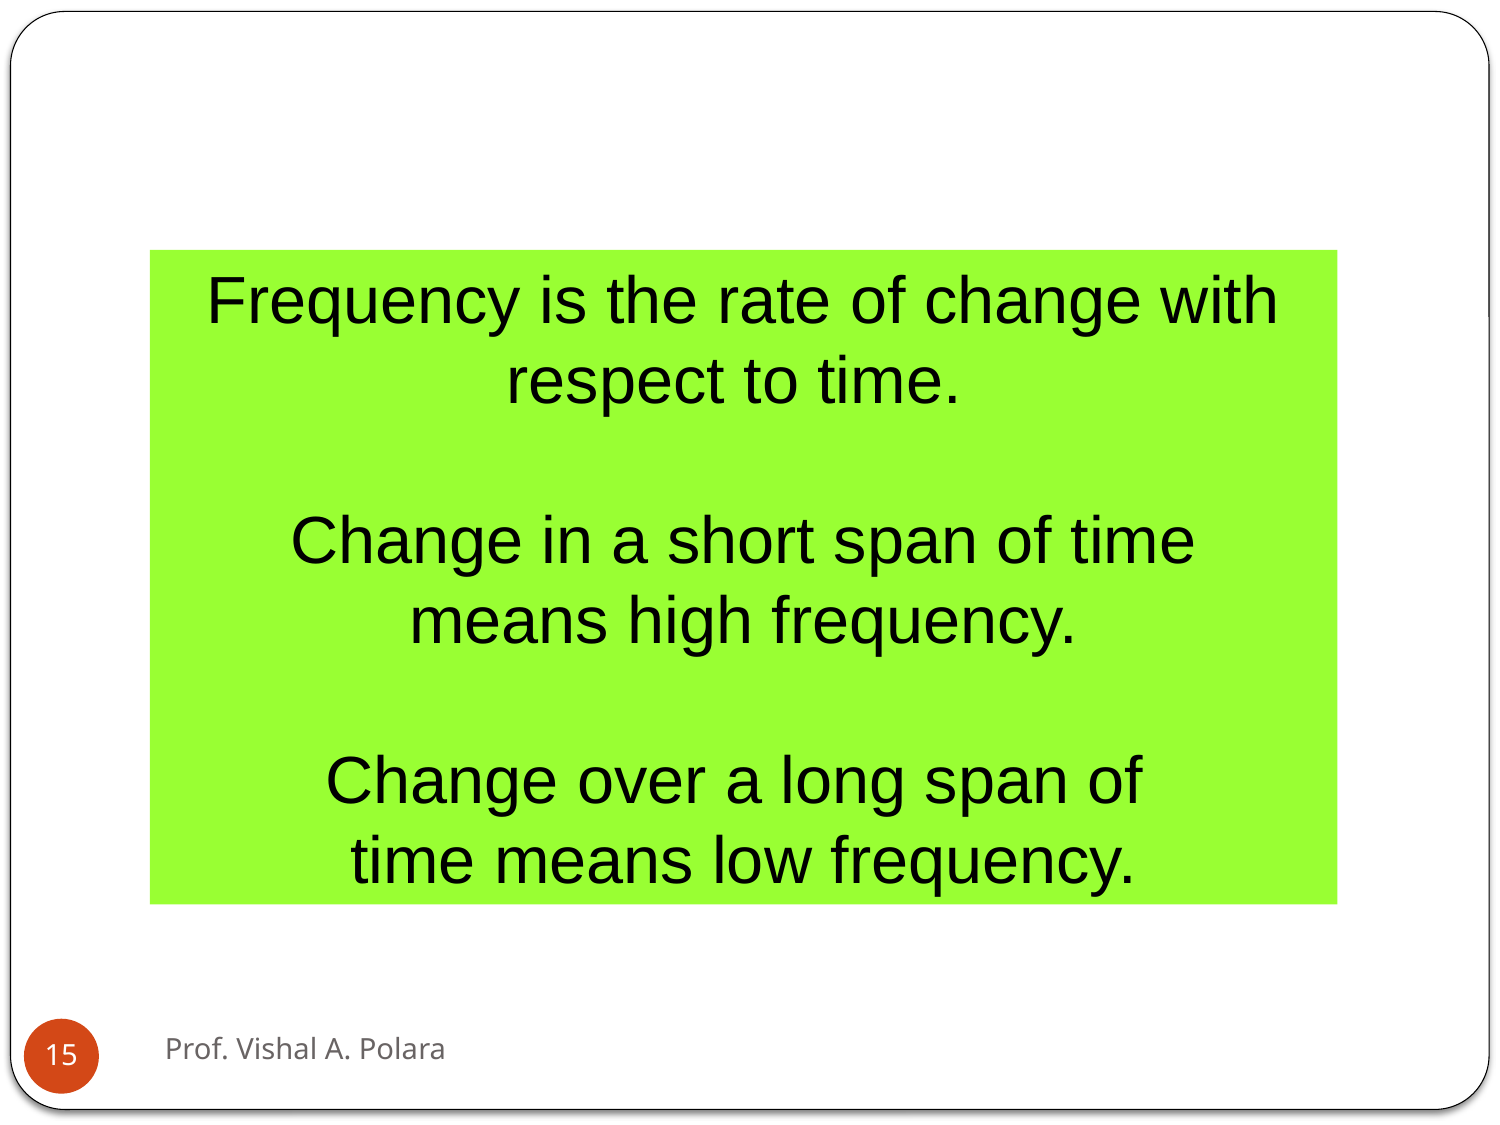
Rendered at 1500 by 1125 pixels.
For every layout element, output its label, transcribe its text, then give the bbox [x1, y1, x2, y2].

slide_number 15 [23, 1018, 99, 1094]
footer Prof. Vishal A. Polara [150, 1012, 800, 1088]
text_box Frequency is the rate of change with respect to time. Change in a short span of time means high frequency. Change over a long span of time means low frequency. [149, 249, 1338, 905]
